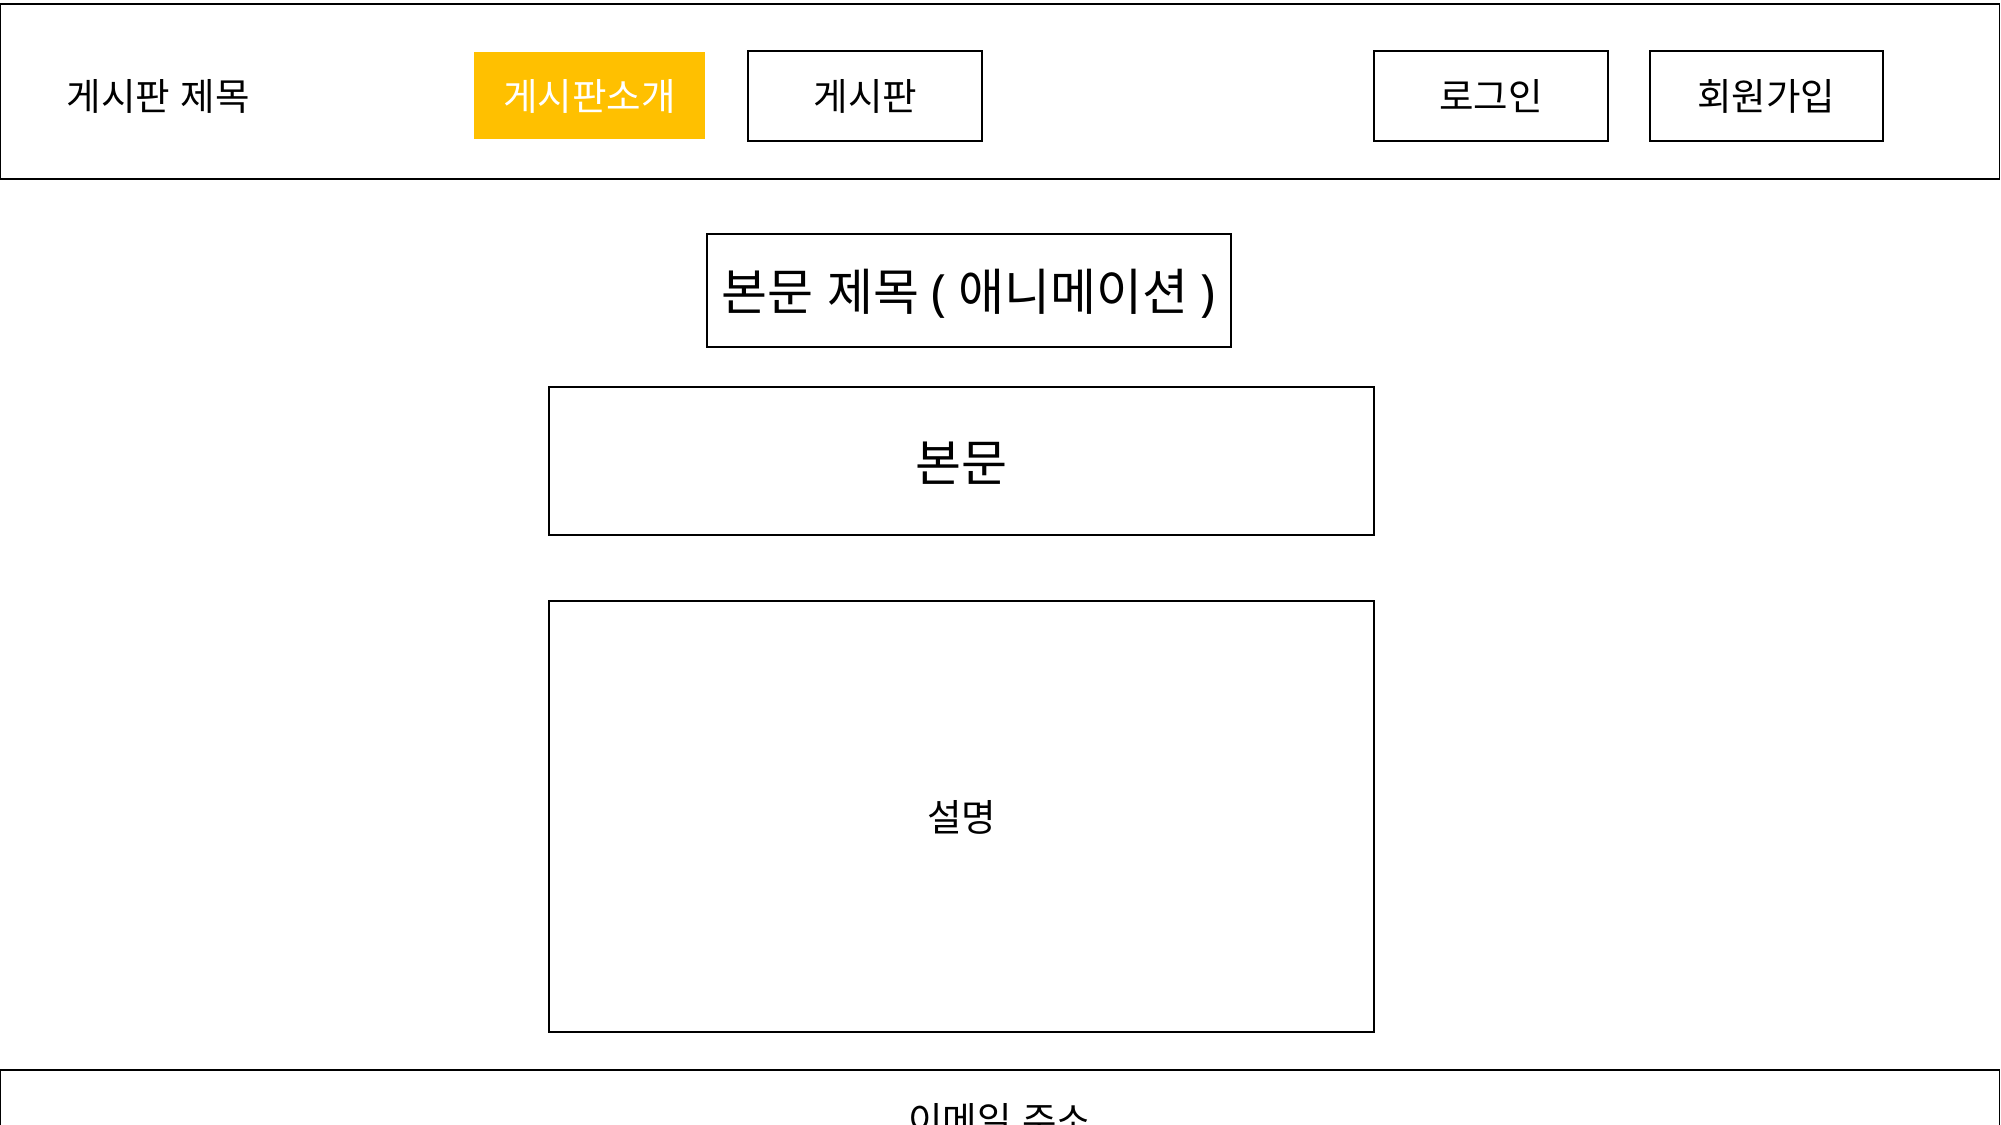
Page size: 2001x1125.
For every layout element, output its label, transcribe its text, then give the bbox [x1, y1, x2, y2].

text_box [0, 3, 2000, 180]
text_box 본문 제목(애니메이션) [706, 233, 1232, 348]
text_box 설명 [548, 600, 1375, 1033]
text_box 이메일 주소 [0, 1069, 2000, 1125]
text_box 본문 [548, 386, 1375, 536]
